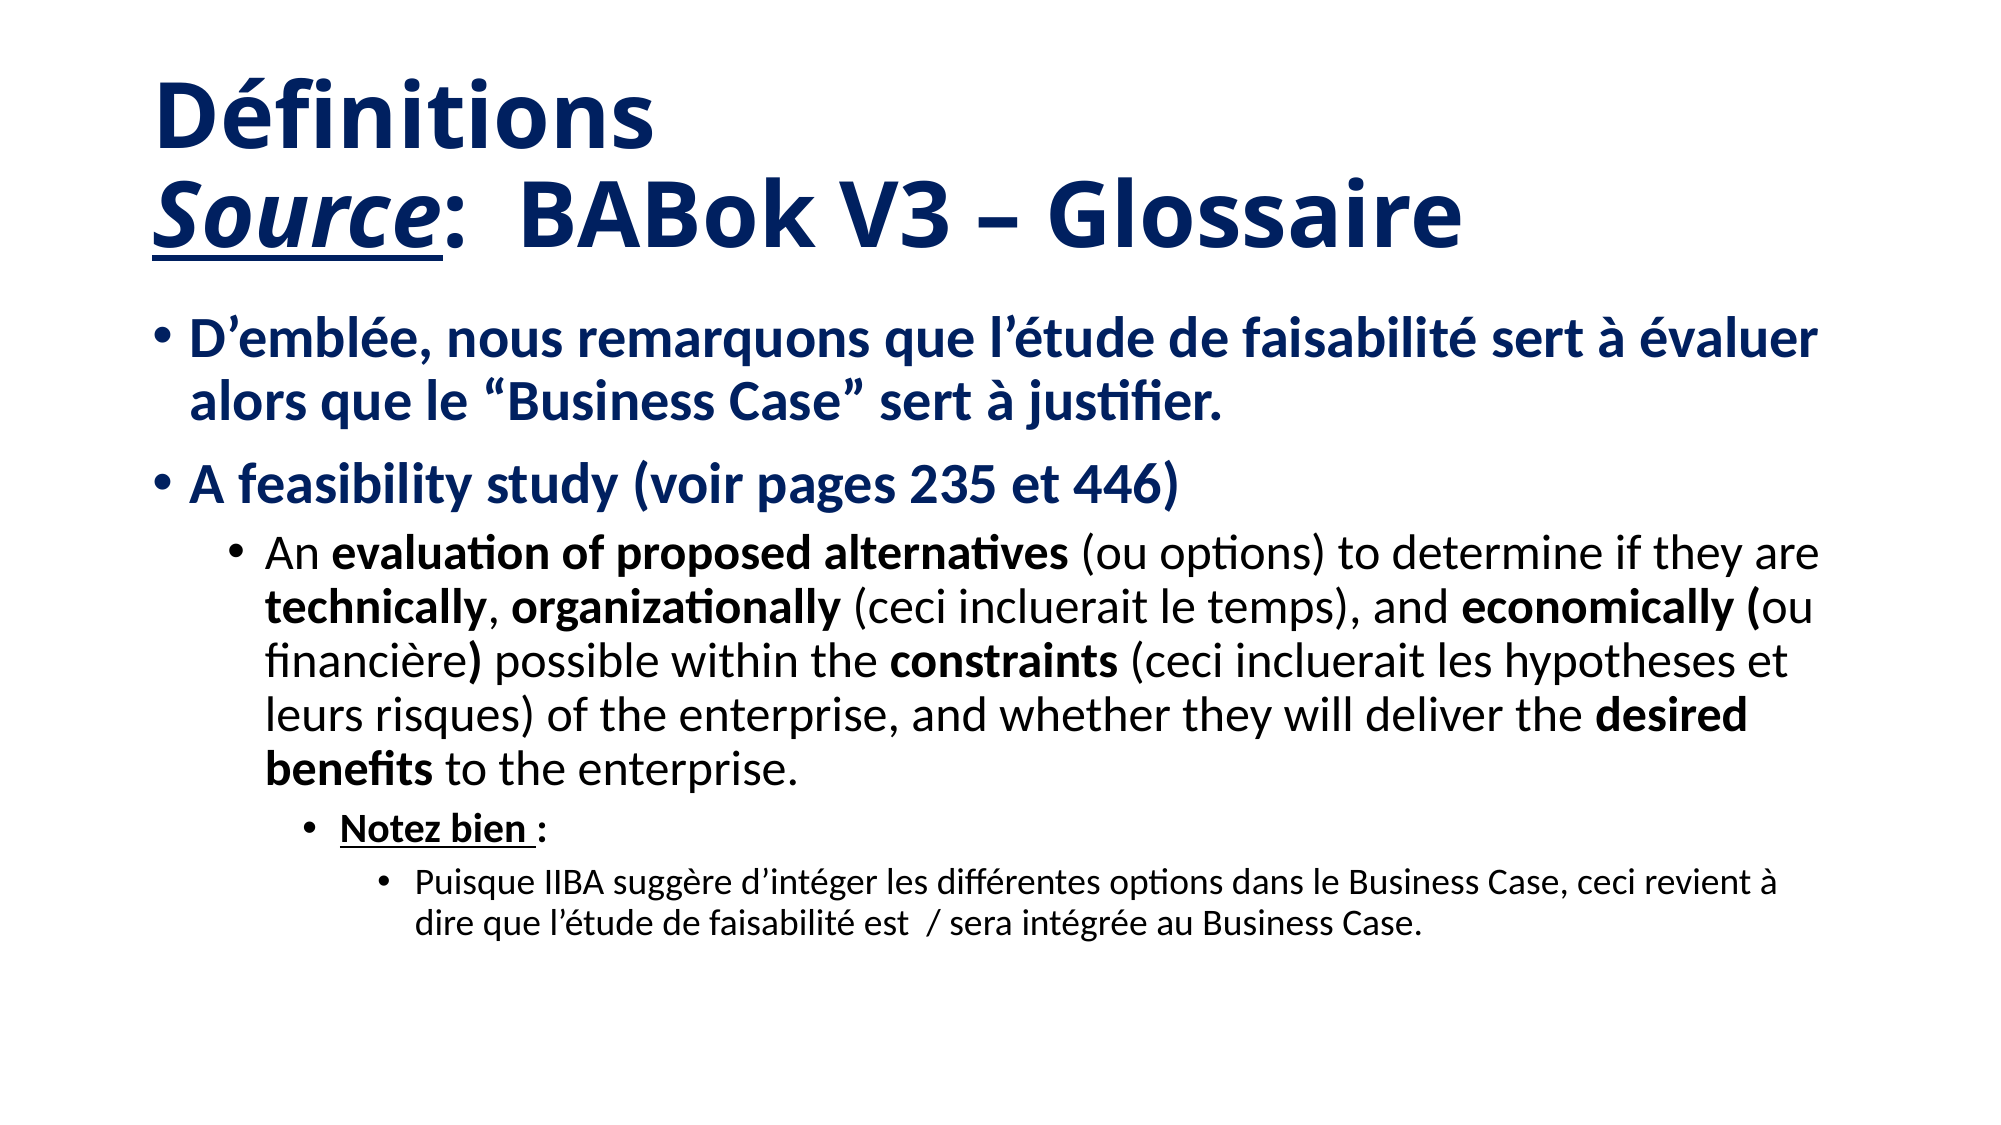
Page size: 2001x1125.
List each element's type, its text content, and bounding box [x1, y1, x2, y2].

title Définitions Source: BABok V3 – Glossaire [137, 59, 1863, 278]
list D’emblée, nous remarquons que l’étude de faisabilité sert à évaluer alors que le “Business Case” sert à justifier. A feasibility study (voir pages 235 et 446) An evaluation of proposed alternatives (ou options) to determine if they are technically, organizationally (ceci incluerait le temps), and economically (ou financière) possible within the constraints (ceci incluerait les hypotheses et leurs risques) of the enterprise, and whether they will deliver the desired benefits to the enterprise. Notez bien : Puisque IIBA suggère d’intéger les différentes options dans le Business Case, ceci revient à dire que l’étude de faisabilité est / sera intégrée au Business Case. [137, 299, 1863, 1014]
